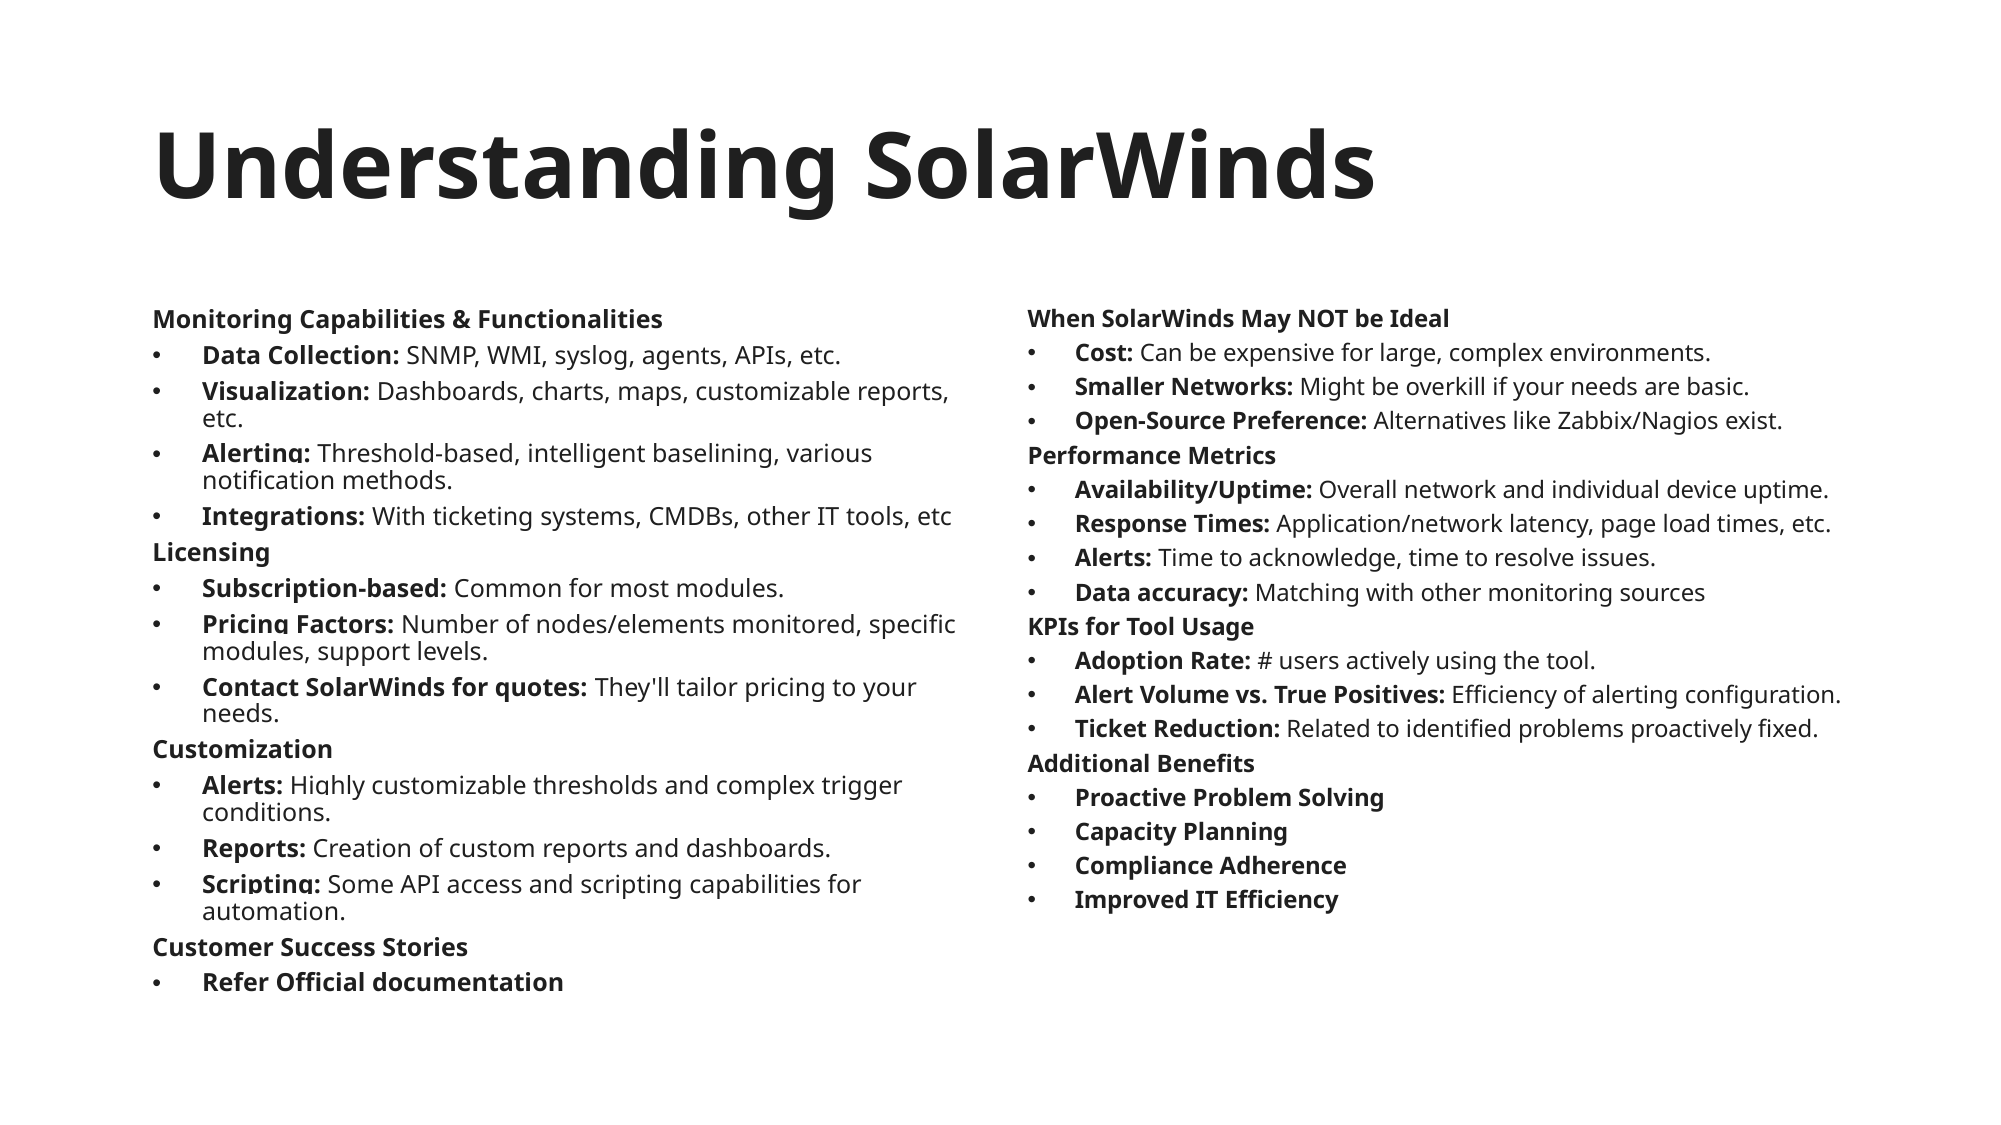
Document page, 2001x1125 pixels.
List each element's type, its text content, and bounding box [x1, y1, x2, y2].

list When SolarWinds May NOT be Ideal Cost: Can be expensive for large, complex environments. Smaller Networks: Might be overkill if your needs are basic. Open-Source Preference: Alternatives like Zabbix/Nagios exist. Performance Metrics Availability/Uptime: Overall network and individual device uptime. Response Times: Application/network latency, page load times, etc. Alerts: Time to acknowledge, time to resolve issues. Data accuracy: Matching with other monitoring sources KPIs for Tool Usage Adoption Rate: # users actively using the tool. Alert Volume vs. True Positives: Efficiency of alerting configuration. Ticket Reduction: Related to identified problems proactively fixed. Additional Benefits Proactive Problem Solving Capacity Planning Compliance Adherence Improved IT Efficiency [1012, 299, 1863, 1014]
list Monitoring Capabilities & Functionalities Data Collection: SNMP, WMI, syslog, agents, APIs, etc. Visualization: Dashboards, charts, maps, customizable reports, etc. Alerting: Threshold-based, intelligent baselining, various notification methods. Integrations: With ticketing systems, CMDBs, other IT tools, etc Licensing Subscription-based: Common for most modules. Pricing Factors: Number of nodes/elements monitored, specific modules, support levels. Contact SolarWinds for quotes: They'll tailor pricing to your needs. Customization Alerts: Highly customizable thresholds and complex trigger conditions. Reports: Creation of custom reports and dashboards. Scripting: Some API access and scripting capabilities for automation. Customer Success Stories Refer Official documentation [137, 299, 988, 1014]
title Understanding SolarWinds [137, 59, 1863, 278]
